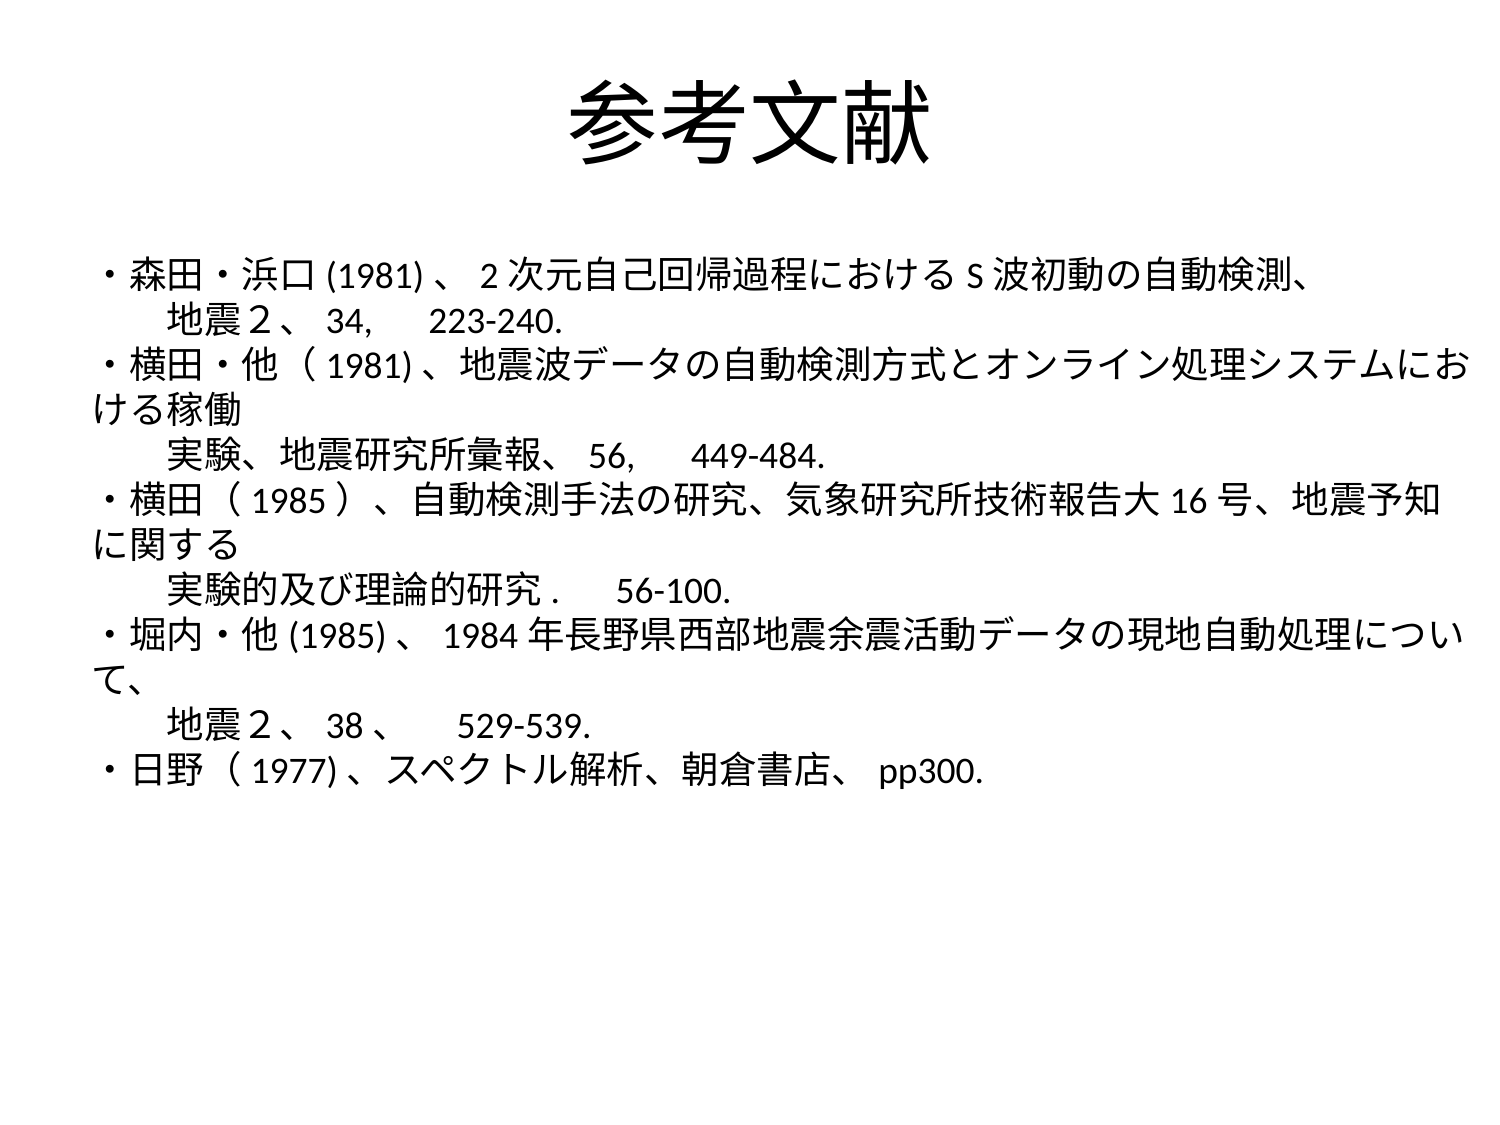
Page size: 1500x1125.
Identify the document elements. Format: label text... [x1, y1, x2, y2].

title 参考文献 [75, 45, 1425, 197]
text_box ・森田・浜口(1981)、2次元自己回帰過程におけるS波初動の自動検測、 地震２、34, 223-240. ・横田・他（1981)、地震波データの自動検測方式とオンライン処理システムにおける稼働 実験、地震研究所彙報、56, 449-484. ・横田（1985）、自動検測手法の研究、気象研究所技術報告大16号、地震予知に関する 実験的及び理論的研究. 56-100. ・堀内・他(1985)、1984年長野県西部地震余震活動データの現地自動処理について、 地震２、38、 529-539. ・日野（1977)、スペクトル解析、朝倉書店、pp300. [76, 243, 1493, 799]
